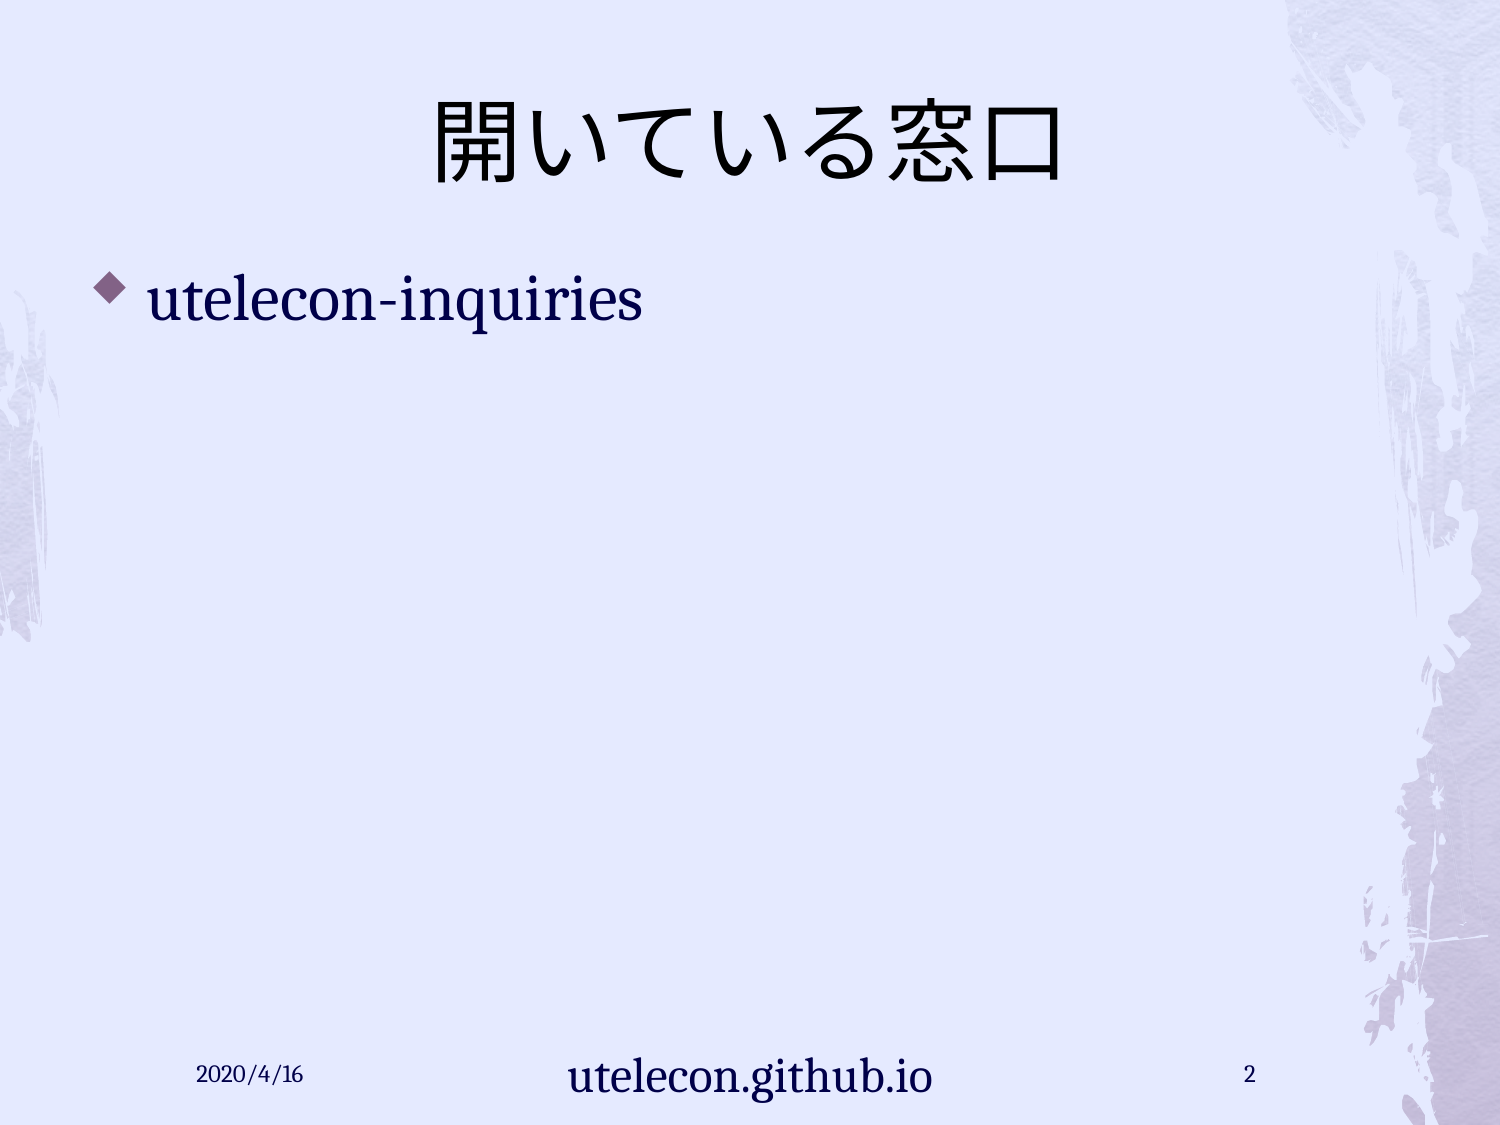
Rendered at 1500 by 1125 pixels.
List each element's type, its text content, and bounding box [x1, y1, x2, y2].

list utelecon-inquiries [75, 246, 1425, 989]
title 開いている窓口 [75, 45, 1425, 233]
slide_number 2 [1074, 1042, 1425, 1103]
footer utelecon.github.io [512, 1042, 988, 1103]
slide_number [75, 1042, 425, 1103]
